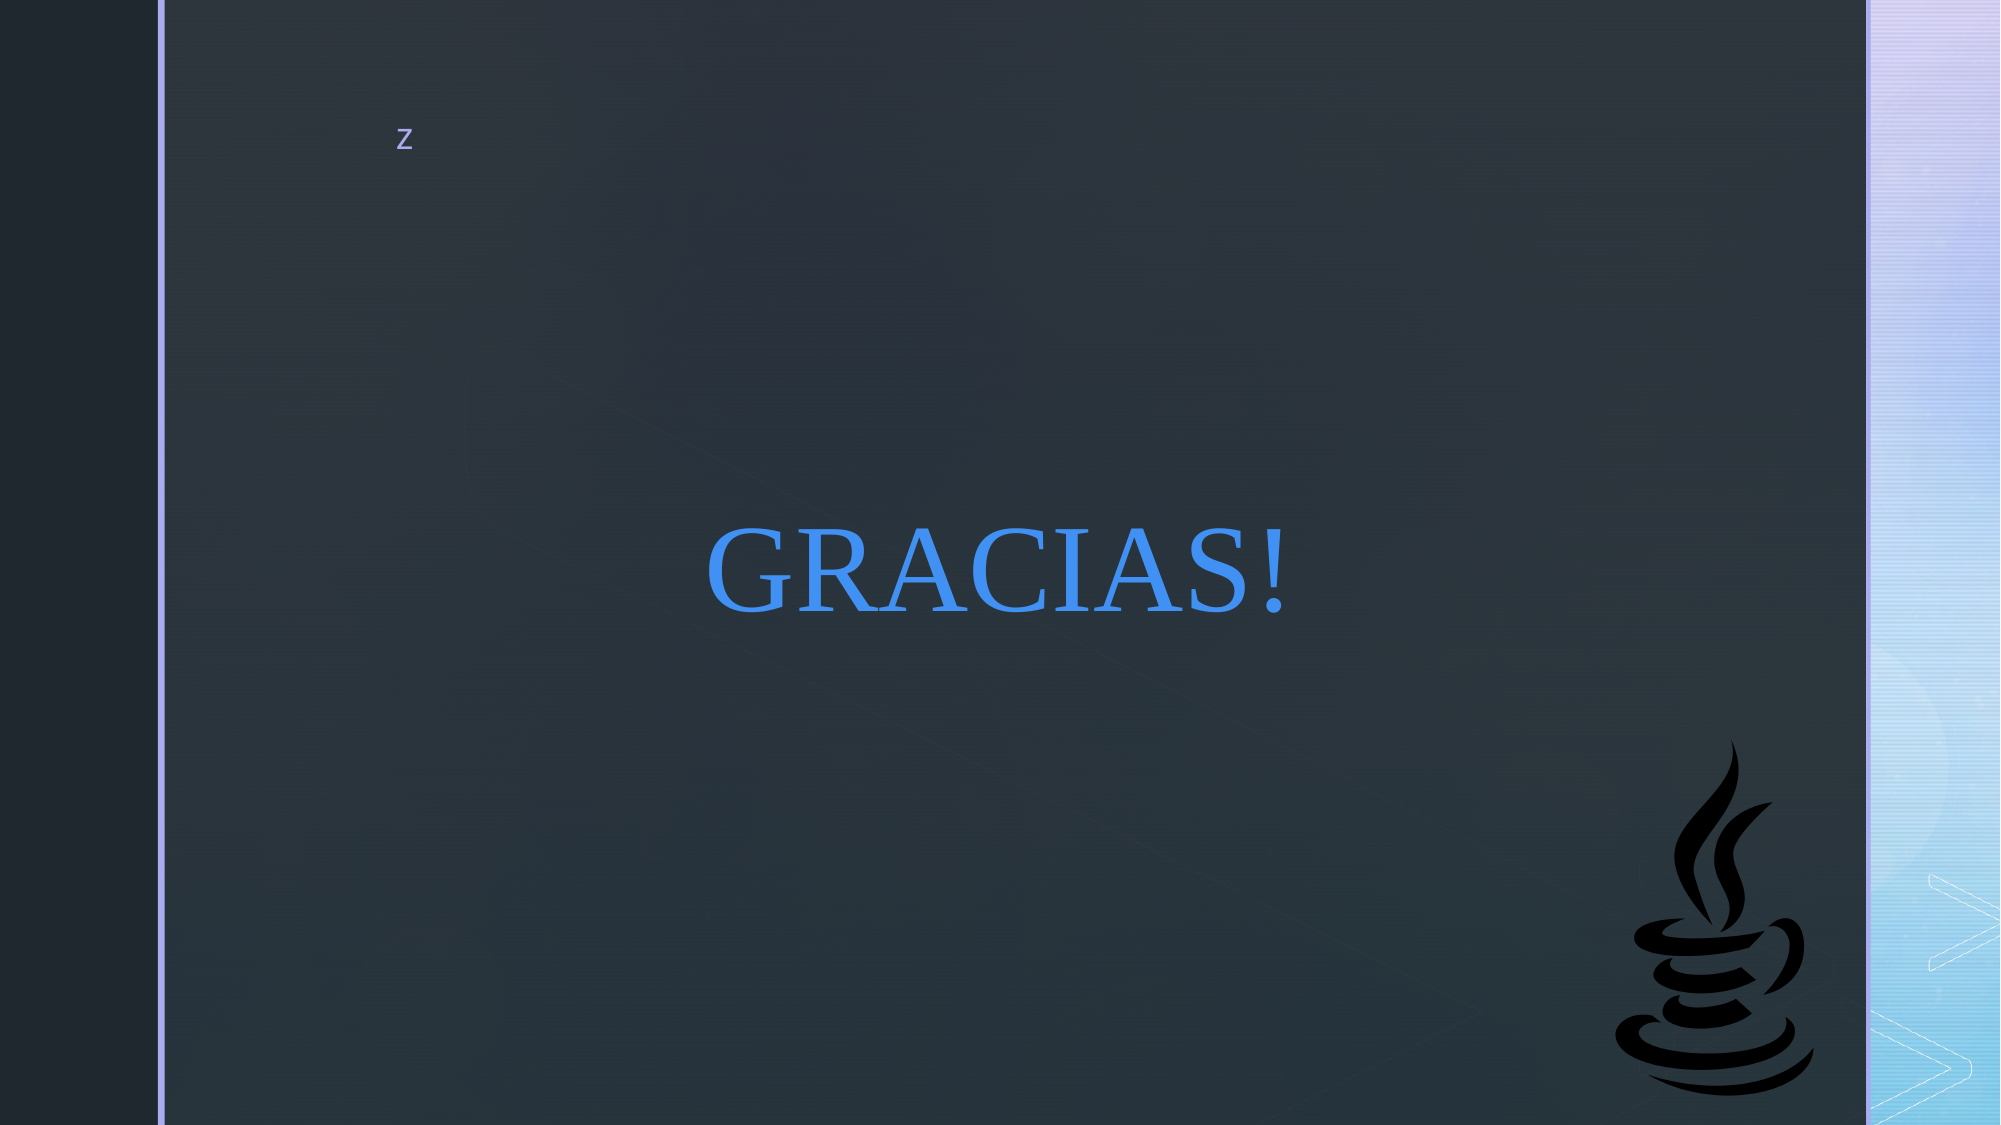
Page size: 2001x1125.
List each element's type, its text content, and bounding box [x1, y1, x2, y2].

picture [1871, 0, 2001, 1125]
picture [1585, 739, 1852, 1101]
text_box GRACIAS! [689, 479, 1311, 645]
